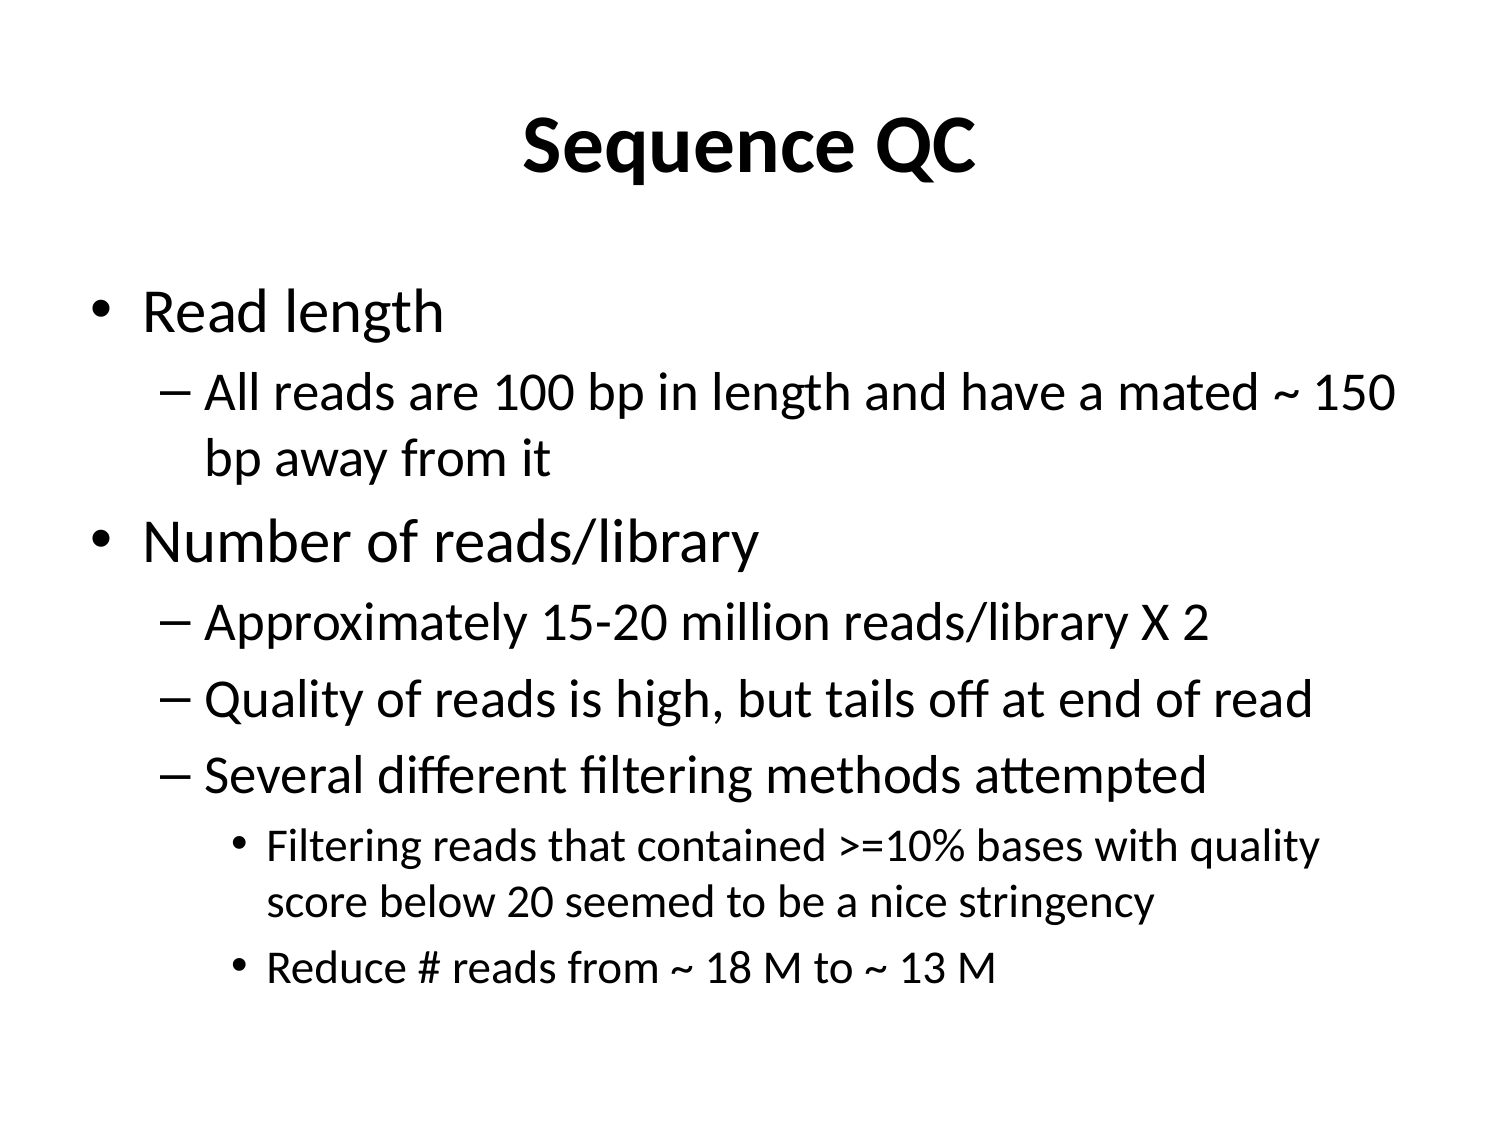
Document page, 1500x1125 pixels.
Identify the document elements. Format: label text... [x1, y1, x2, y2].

title Sequence QC [74, 44, 1426, 233]
list Read length All reads are 100 bp in length and have a mated ~ 150 bp away from it Number of reads/library Approximately 15-20 million reads/library X 2 Quality of reads is high, but tails off at end of read Several different filtering methods attempted Filtering reads that contained >=10% bases with quality score below 20 seemed to be a nice stringency Reduce # reads from ~ 18 M to ~ 13 M [74, 262, 1426, 1006]
